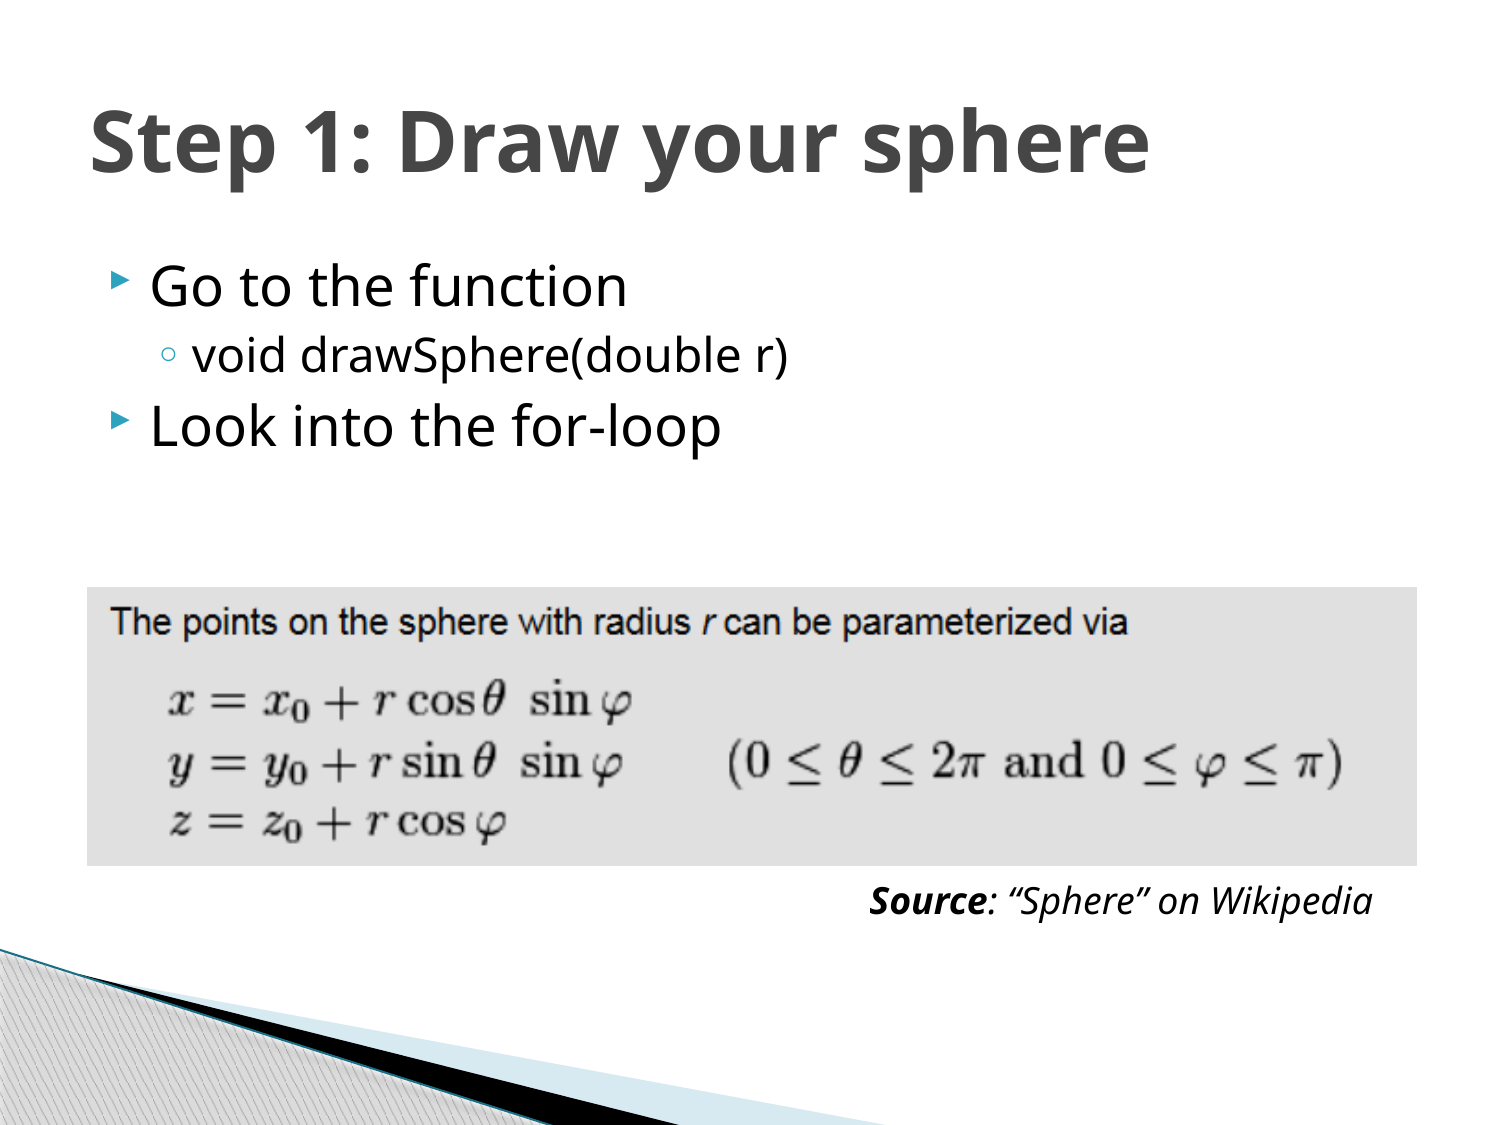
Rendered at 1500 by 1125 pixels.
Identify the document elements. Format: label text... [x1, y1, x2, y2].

title Step 1: Draw your sphere [75, 45, 1425, 233]
picture [87, 587, 1417, 867]
text_box Source: “Sphere” on Wikipedia [854, 878, 1389, 930]
list Go to the function void drawSphere(double r) Look into the for-loop [74, 242, 1426, 986]
